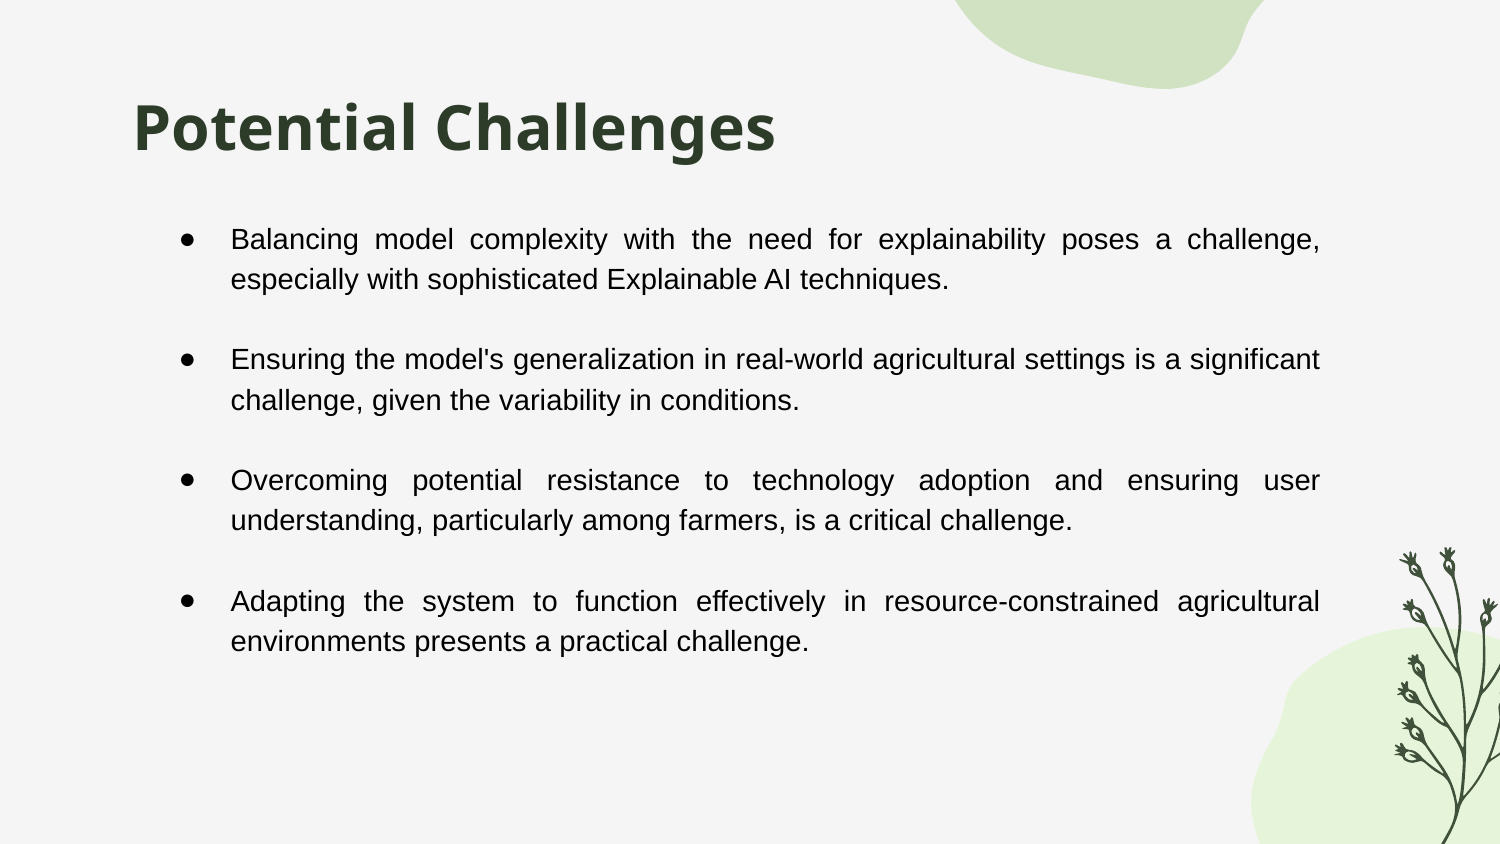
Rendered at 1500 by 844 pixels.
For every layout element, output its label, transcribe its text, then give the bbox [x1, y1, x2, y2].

text_box Balancing model complexity with the need for explainability poses a challenge, especially with sophisticated Explainable AI techniques. Ensuring the model's generalization in real-world agricultural settings is a significant challenge, given the variability in conditions. Overcoming potential resistance to technology adoption and ensuring user understanding, particularly among farmers, is a critical challenge. Adapting the system to function effectively in resource-constrained agricultural environments presents a practical challenge. [140, 200, 1338, 796]
title Potential Challenges [117, 72, 1383, 167]
